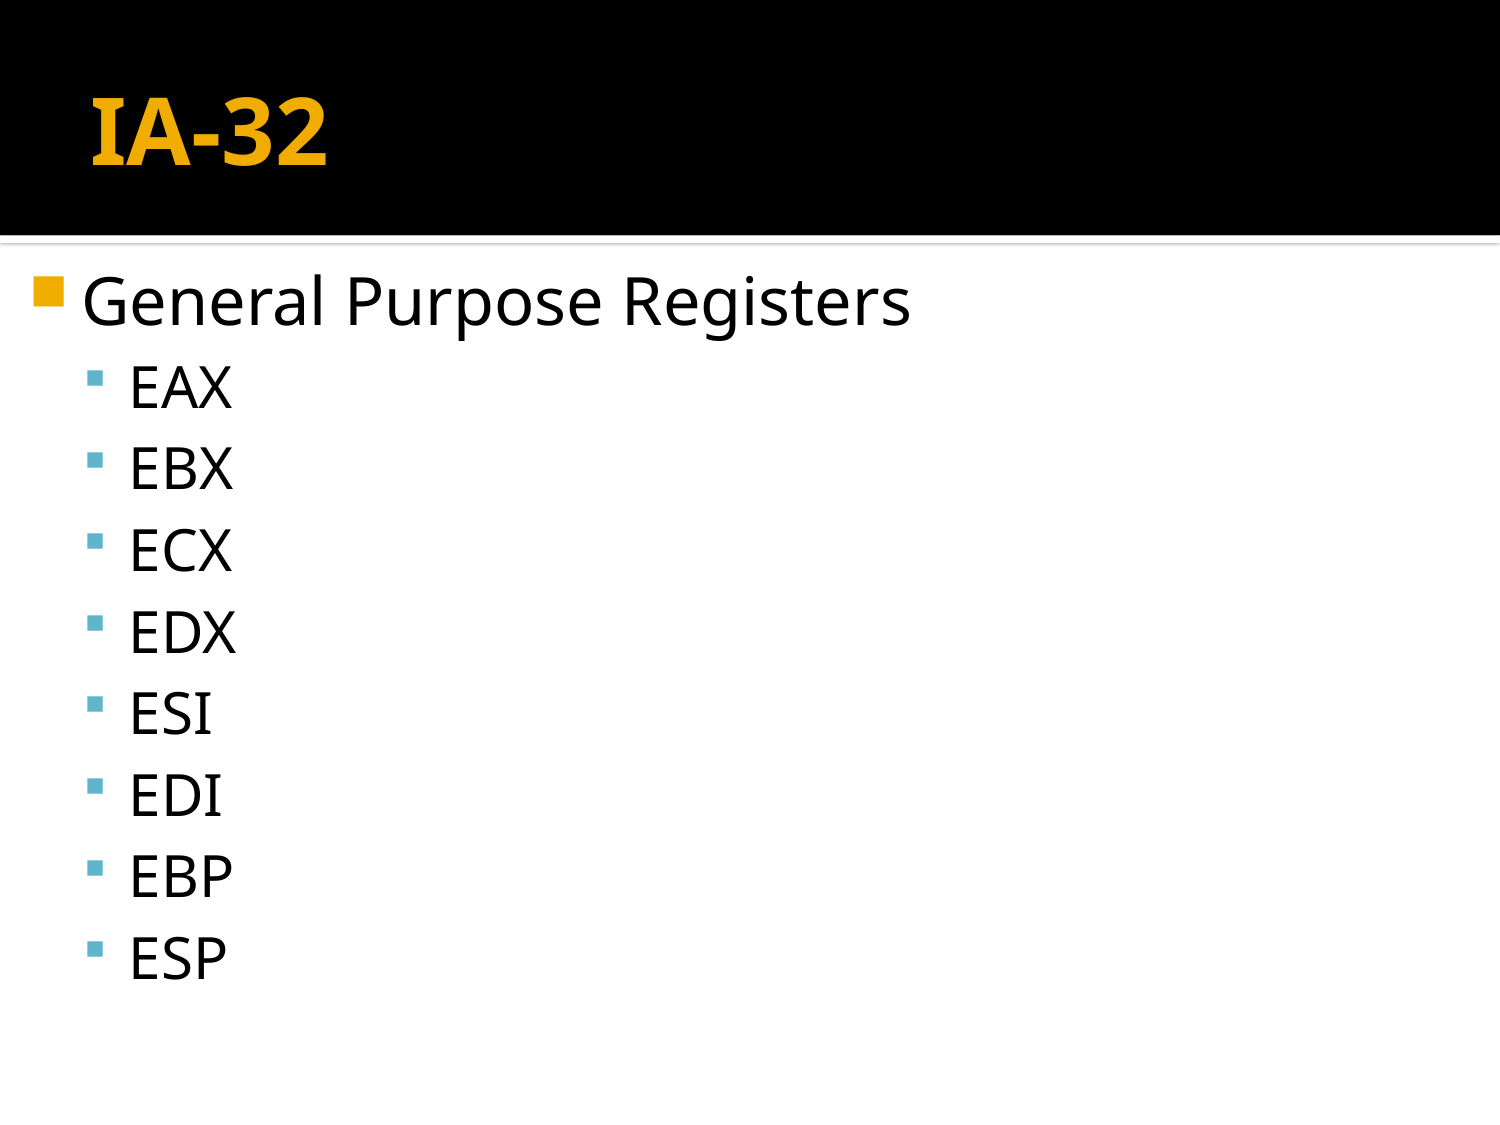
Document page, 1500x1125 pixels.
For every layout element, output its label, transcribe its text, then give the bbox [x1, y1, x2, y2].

title IA-32 [75, 25, 1425, 231]
list General Purpose Registers EAX EBX ECX EDX ESI EDI EBP ESP [0, 243, 1500, 1125]
